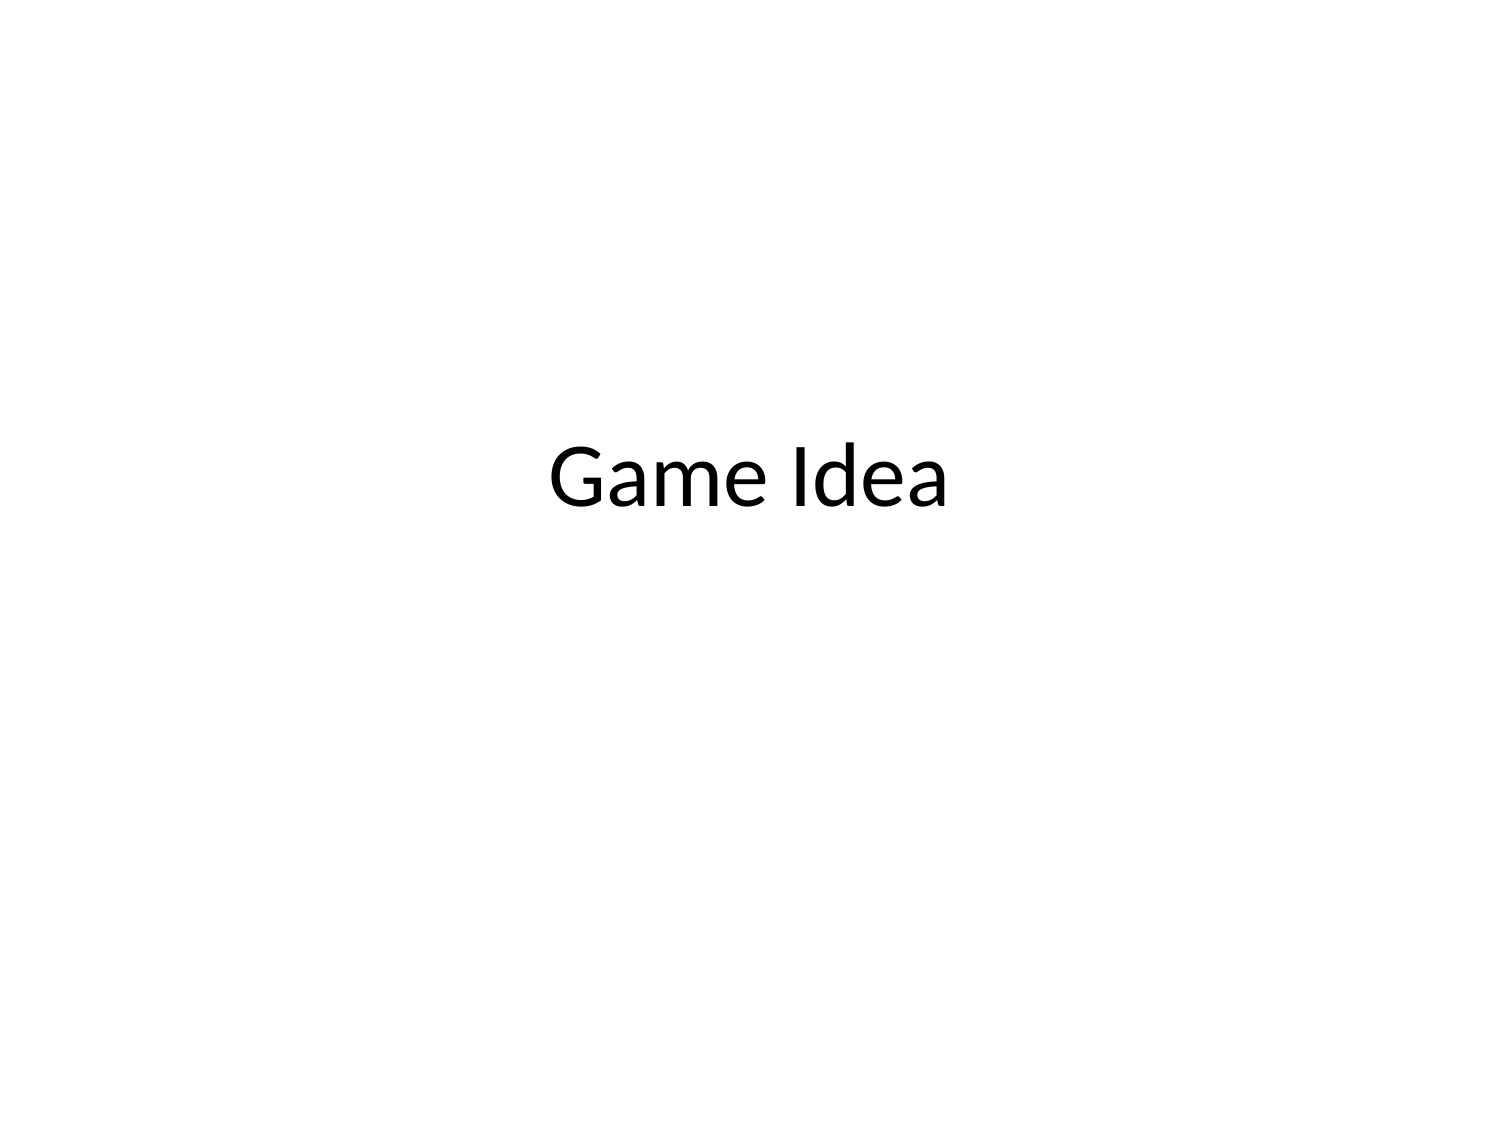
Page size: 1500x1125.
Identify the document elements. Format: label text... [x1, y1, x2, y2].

title Game Idea [112, 349, 1388, 591]
